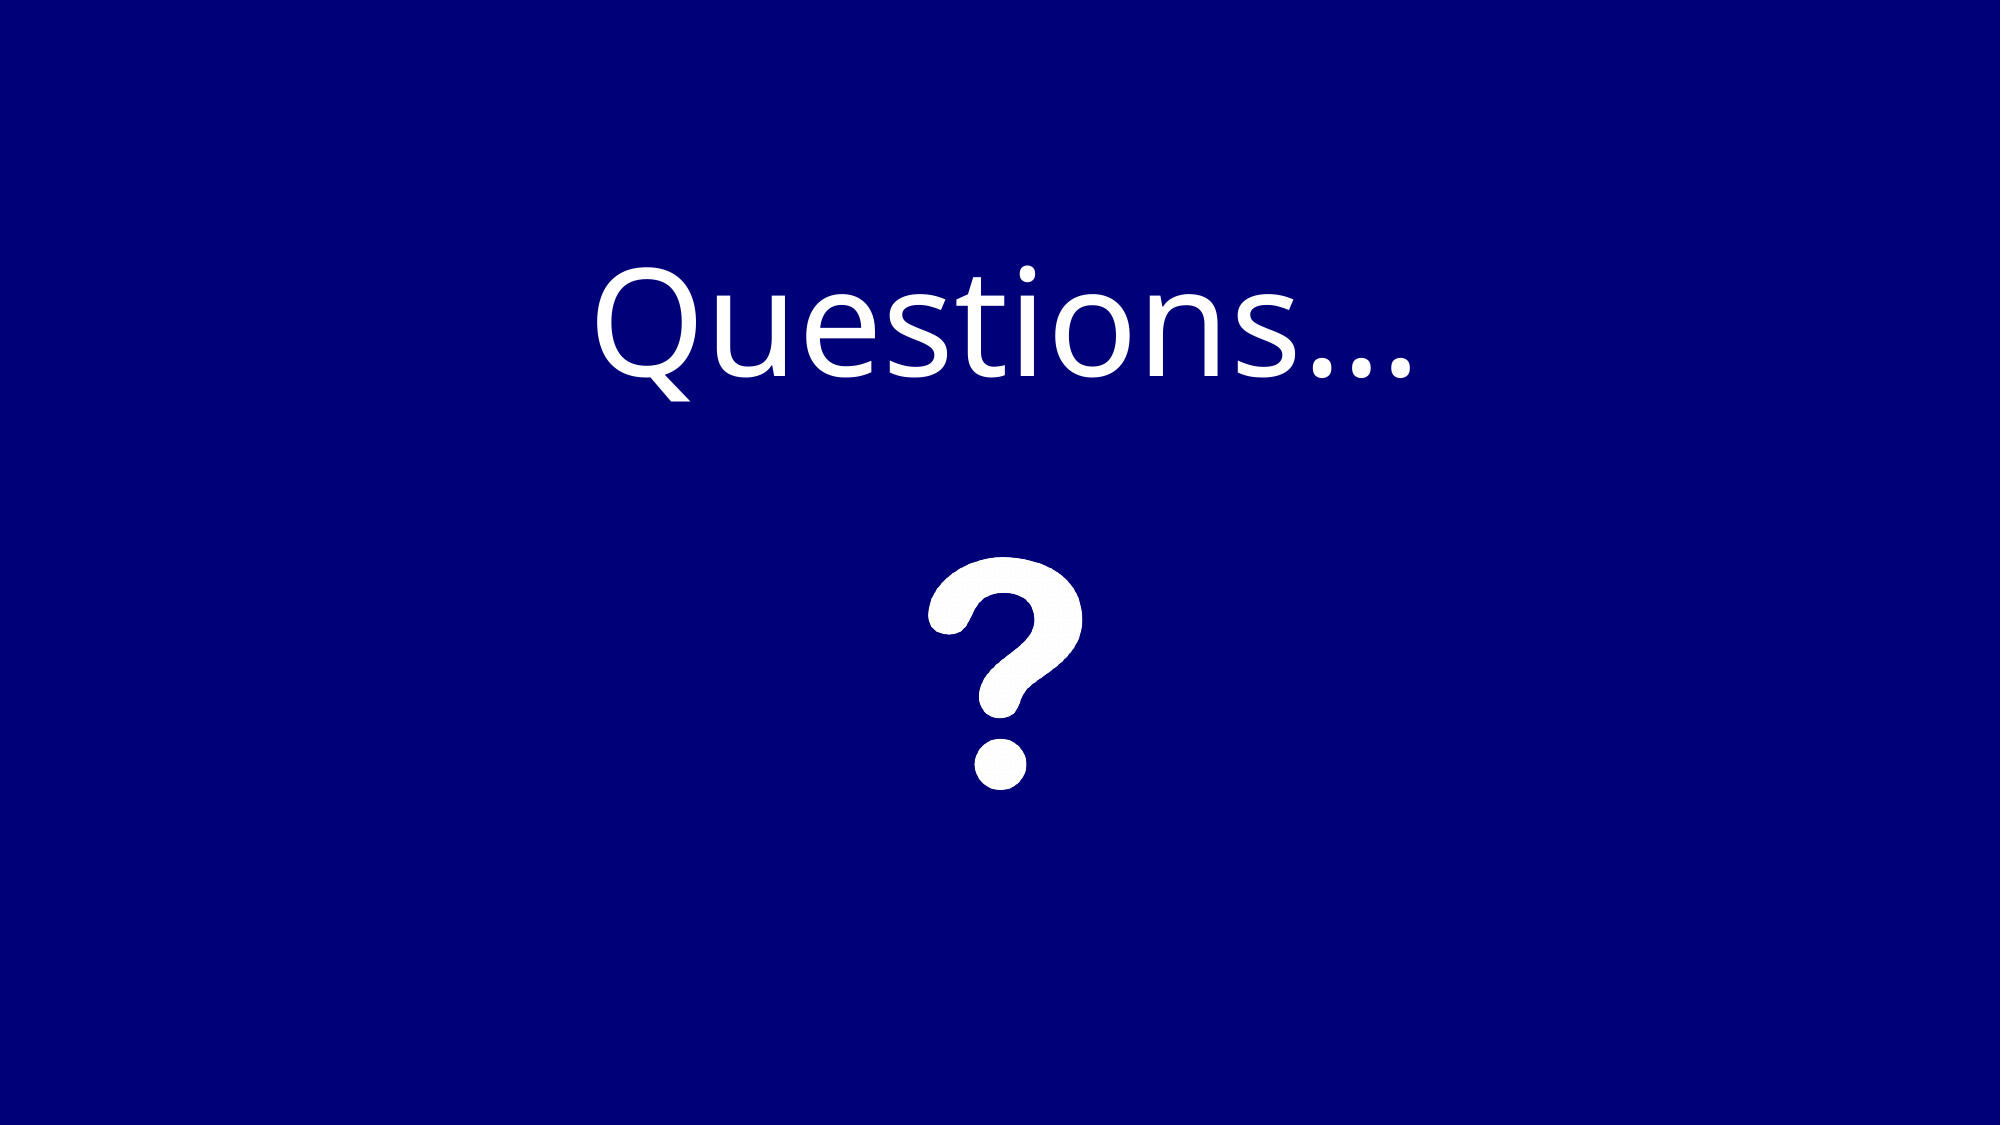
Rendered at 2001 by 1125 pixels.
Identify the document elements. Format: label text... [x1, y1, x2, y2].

title Questions… [142, 219, 1868, 438]
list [888, 557, 1122, 790]
